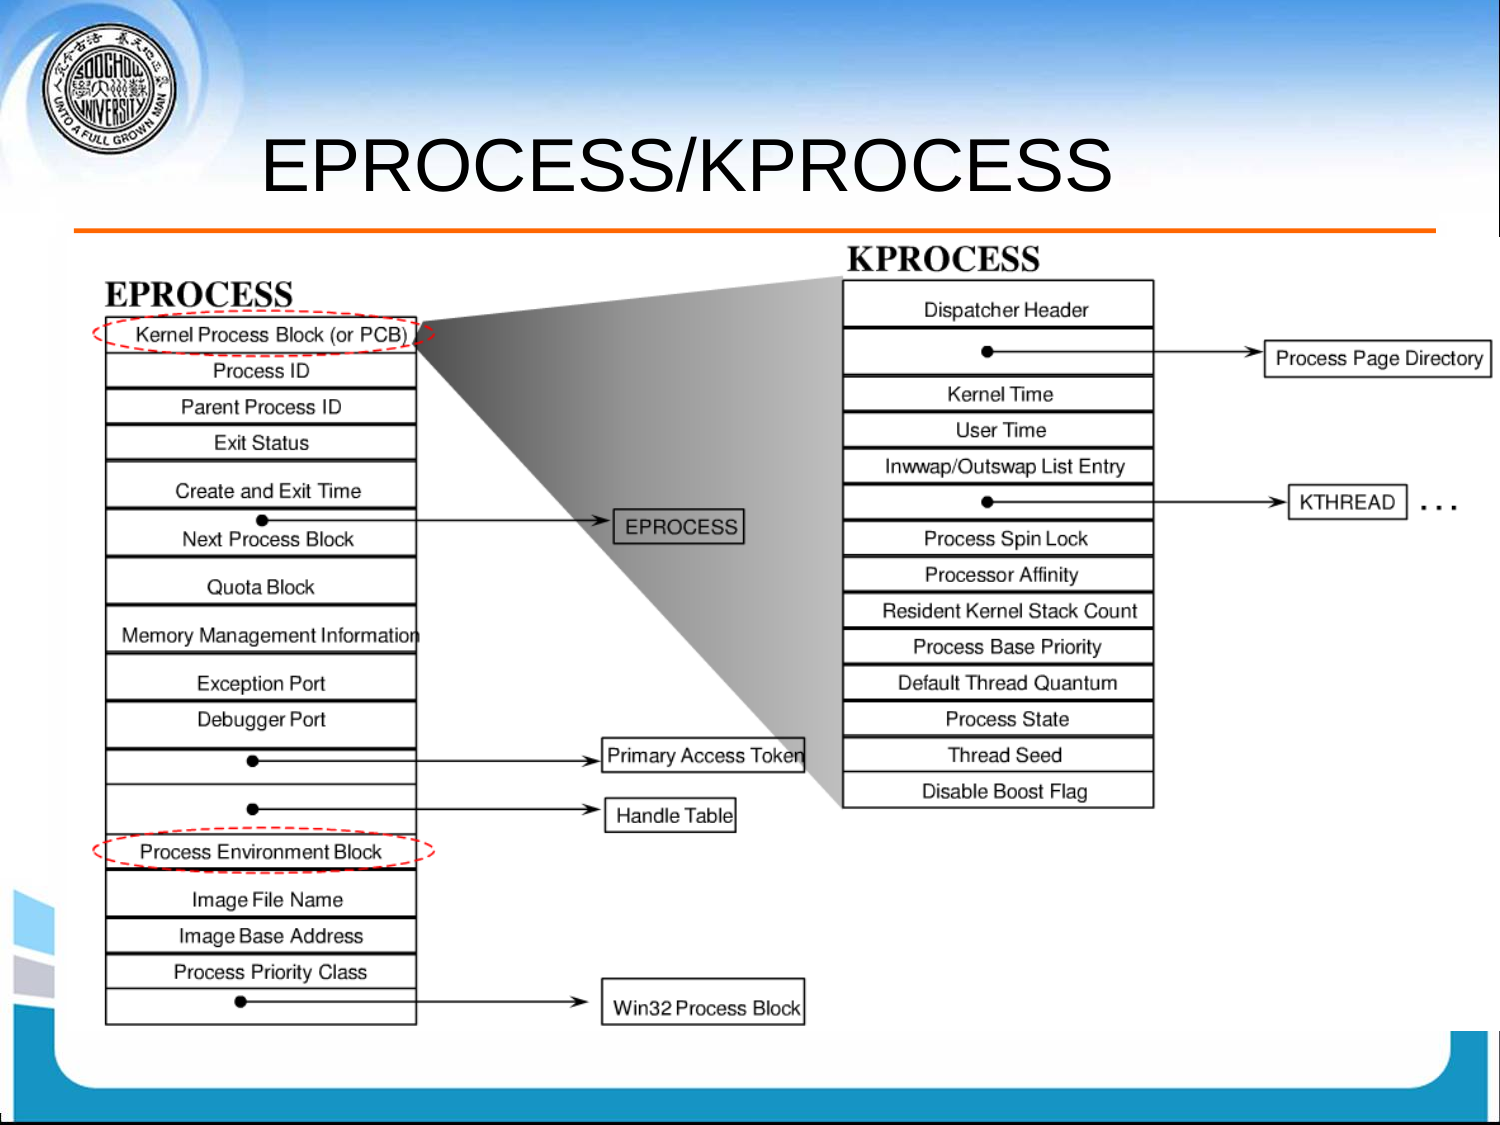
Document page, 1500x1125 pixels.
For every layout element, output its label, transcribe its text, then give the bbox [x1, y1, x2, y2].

picture [0, 0, 1500, 1125]
title EPROCESS/KPROCESS [245, 113, 1336, 210]
